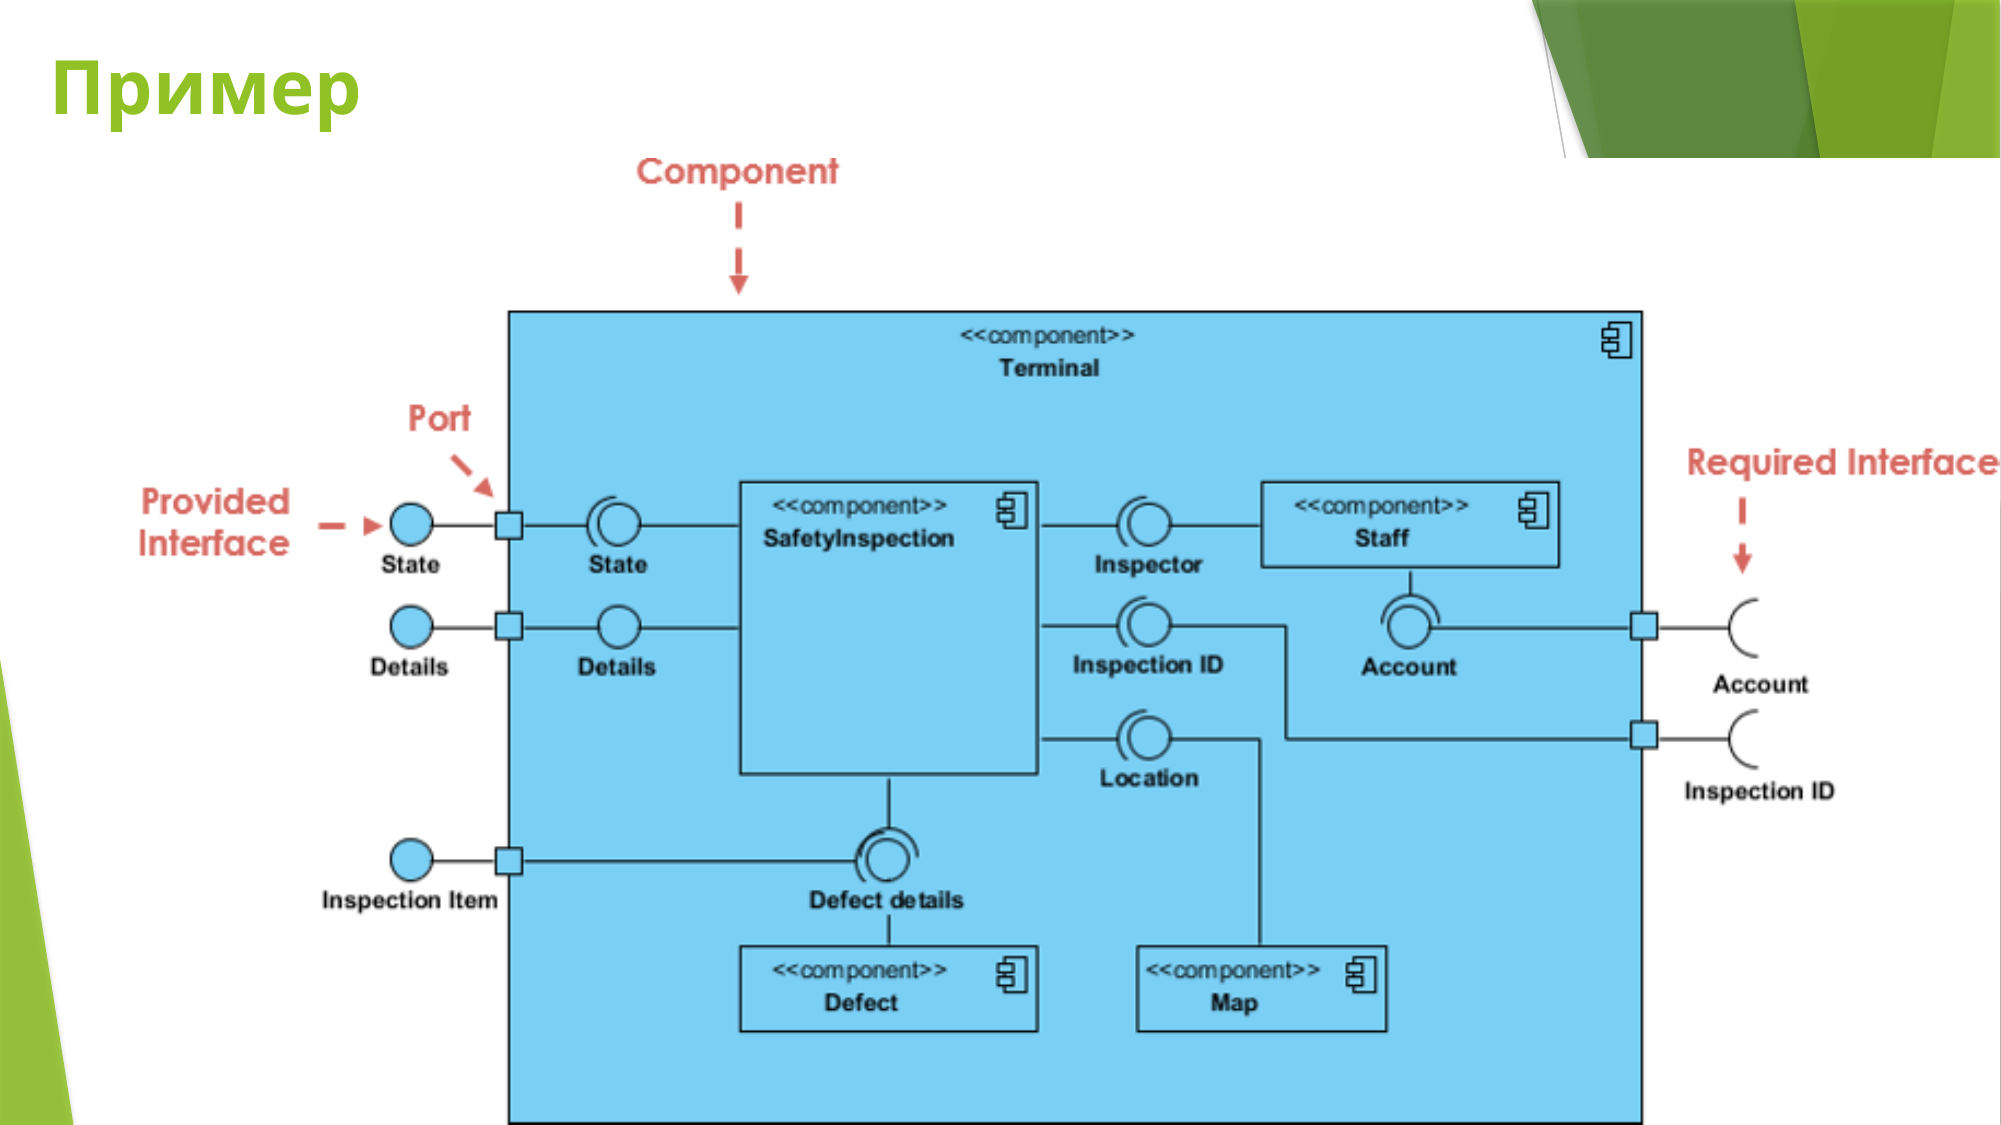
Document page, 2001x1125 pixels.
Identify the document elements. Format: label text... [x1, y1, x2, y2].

title Пример [34, 31, 1445, 249]
picture [138, 157, 2000, 1125]
